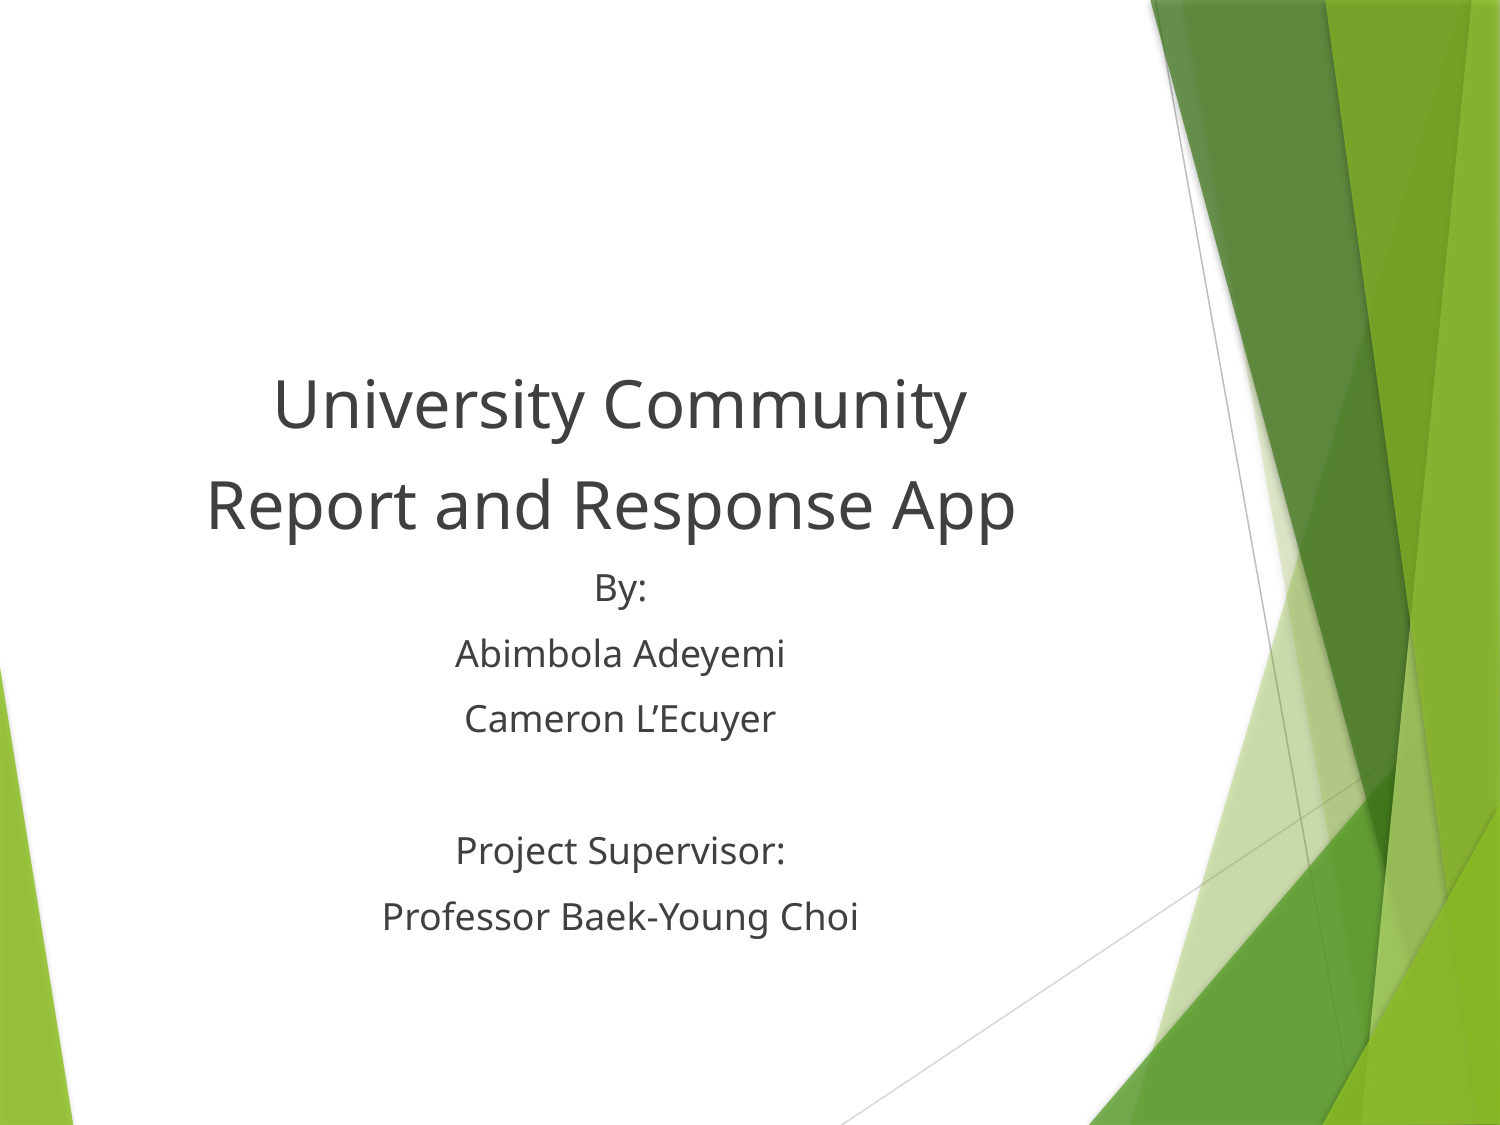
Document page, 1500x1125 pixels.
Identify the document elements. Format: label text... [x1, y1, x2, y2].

list University Community Report and Response App By: Abimbola Adeyemi Cameron L’Ecuyer Project Supervisor: Professor Baek-Young Choi [99, 354, 1142, 992]
